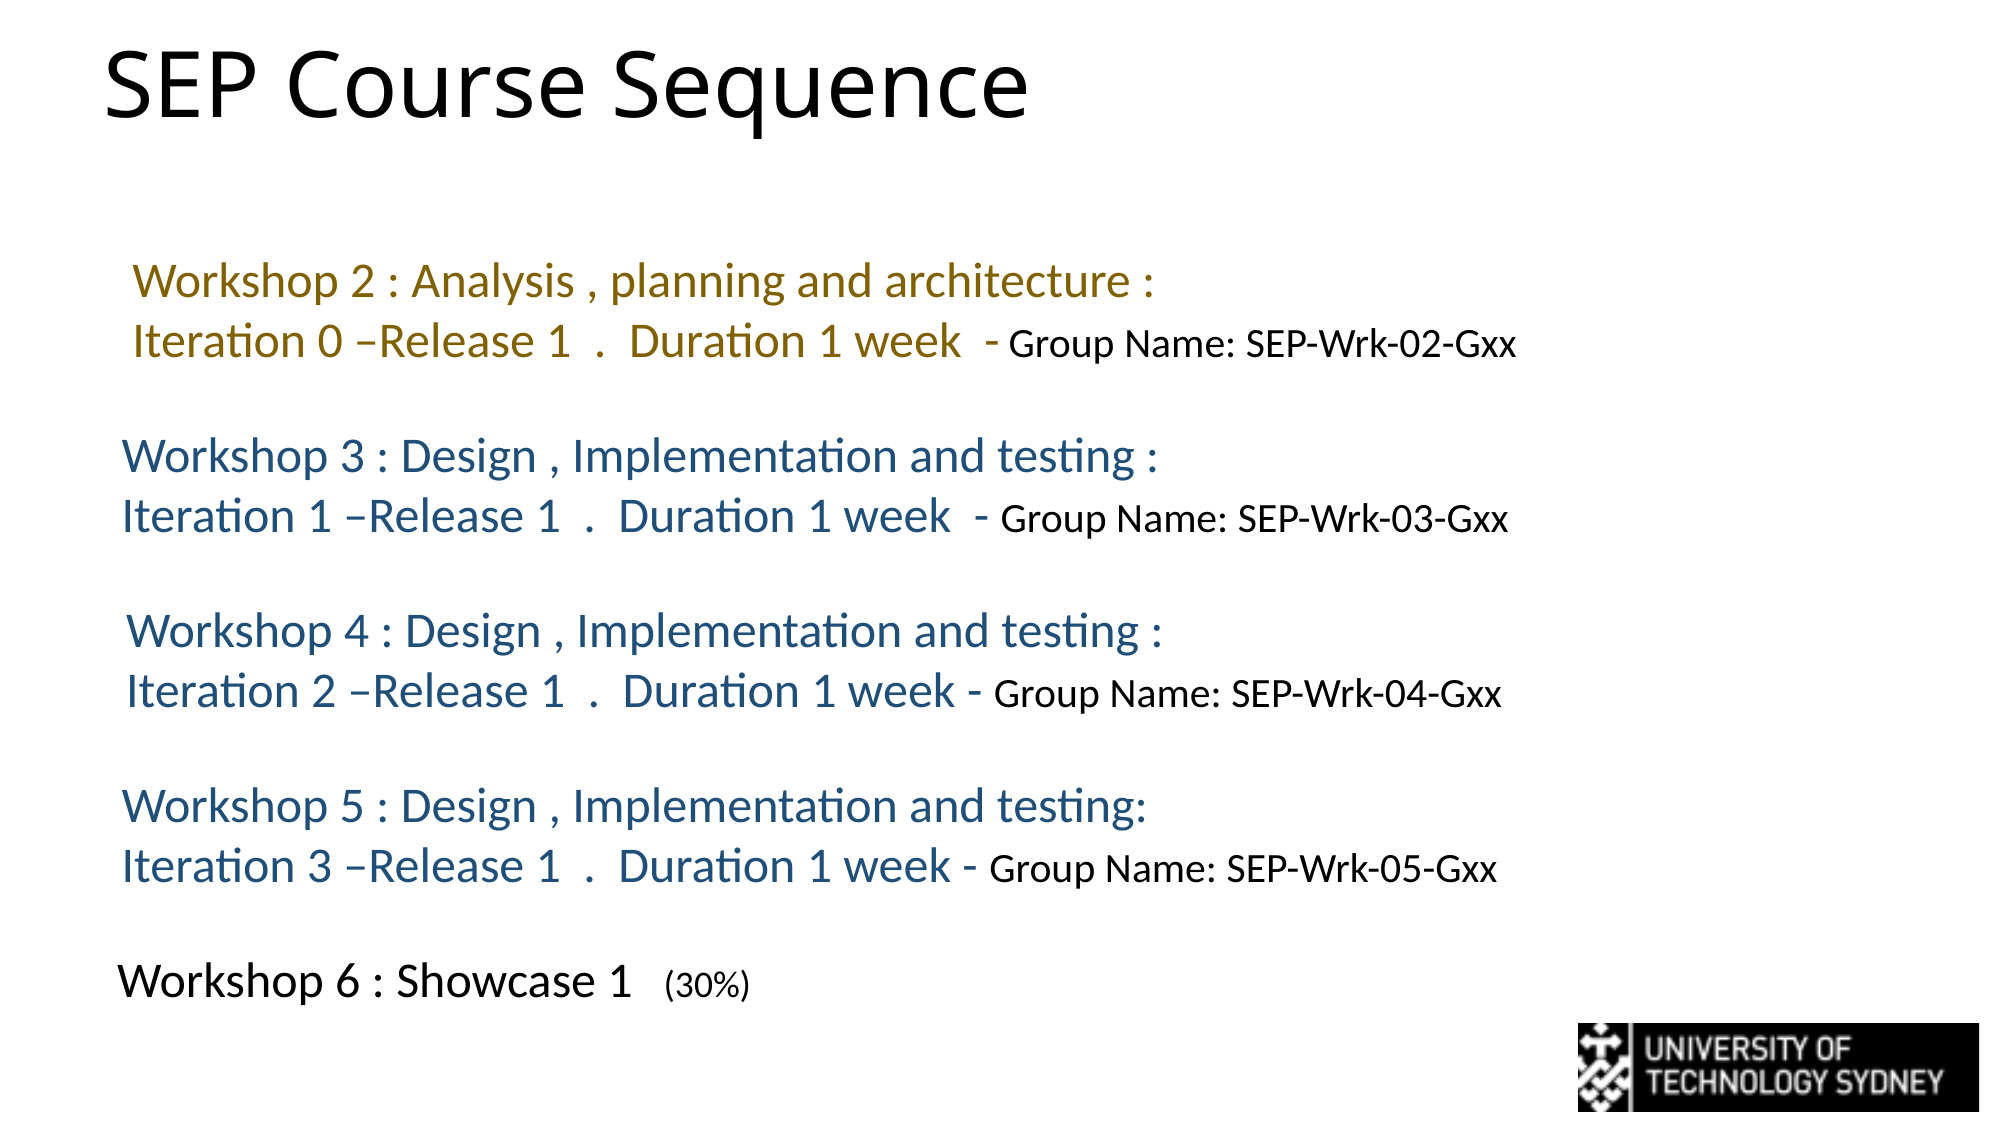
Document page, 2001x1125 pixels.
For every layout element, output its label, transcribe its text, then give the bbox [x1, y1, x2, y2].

text_box Workshop 3 : Design , Implementation and testing : Iteration 1 –Release 1 . Duration 1 week - Group Name: SEP-Wrk-03-Gxx [106, 415, 1524, 550]
title SEP Course Sequence [88, 29, 1814, 147]
text_box Workshop 6 : Showcase 1 (30%) [102, 940, 767, 1075]
text_box Workshop 5 : Design , Implementation and testing: Iteration 3 –Release 1 . Duration 1 week - Group Name: SEP-Wrk-05-Gxx [106, 765, 1513, 900]
picture [1578, 1023, 1980, 1112]
text_box Workshop 4 : Design , Implementation and testing : Iteration 2 –Release 1 . Duration 1 week - Group Name: SEP-Wrk-04-Gxx [111, 590, 1518, 725]
text_box Workshop 2 : Analysis , planning and architecture : Iteration 0 –Release 1 . Duration 1 week - Group Name: SEP-Wrk-02-Gxx [117, 240, 1532, 435]
